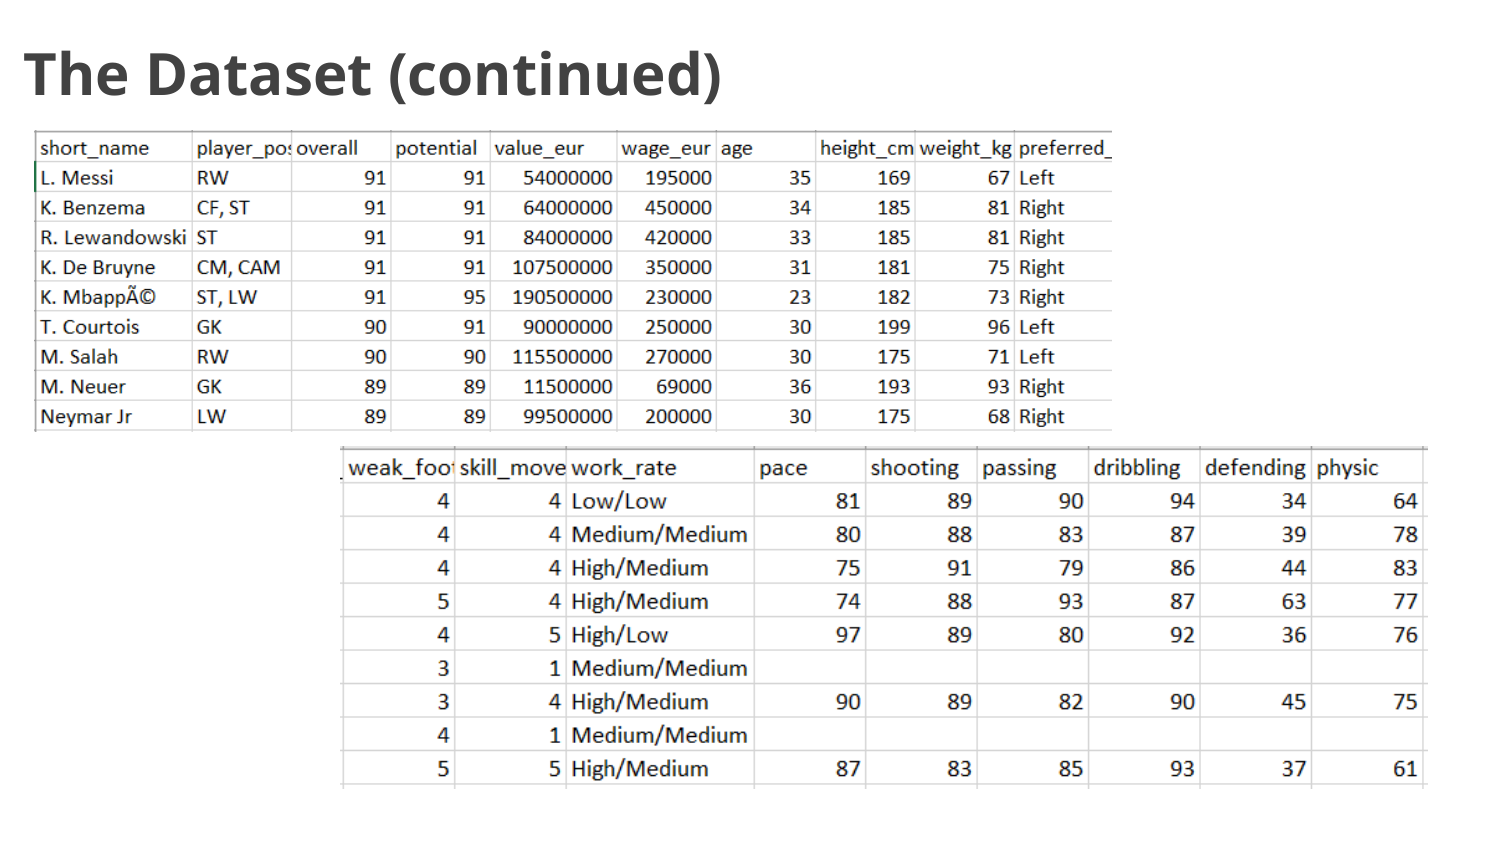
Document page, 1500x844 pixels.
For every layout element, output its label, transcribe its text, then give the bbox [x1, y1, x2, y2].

picture [34, 130, 1112, 433]
title The Dataset (continued) [8, 17, 1162, 182]
picture [340, 445, 1428, 789]
